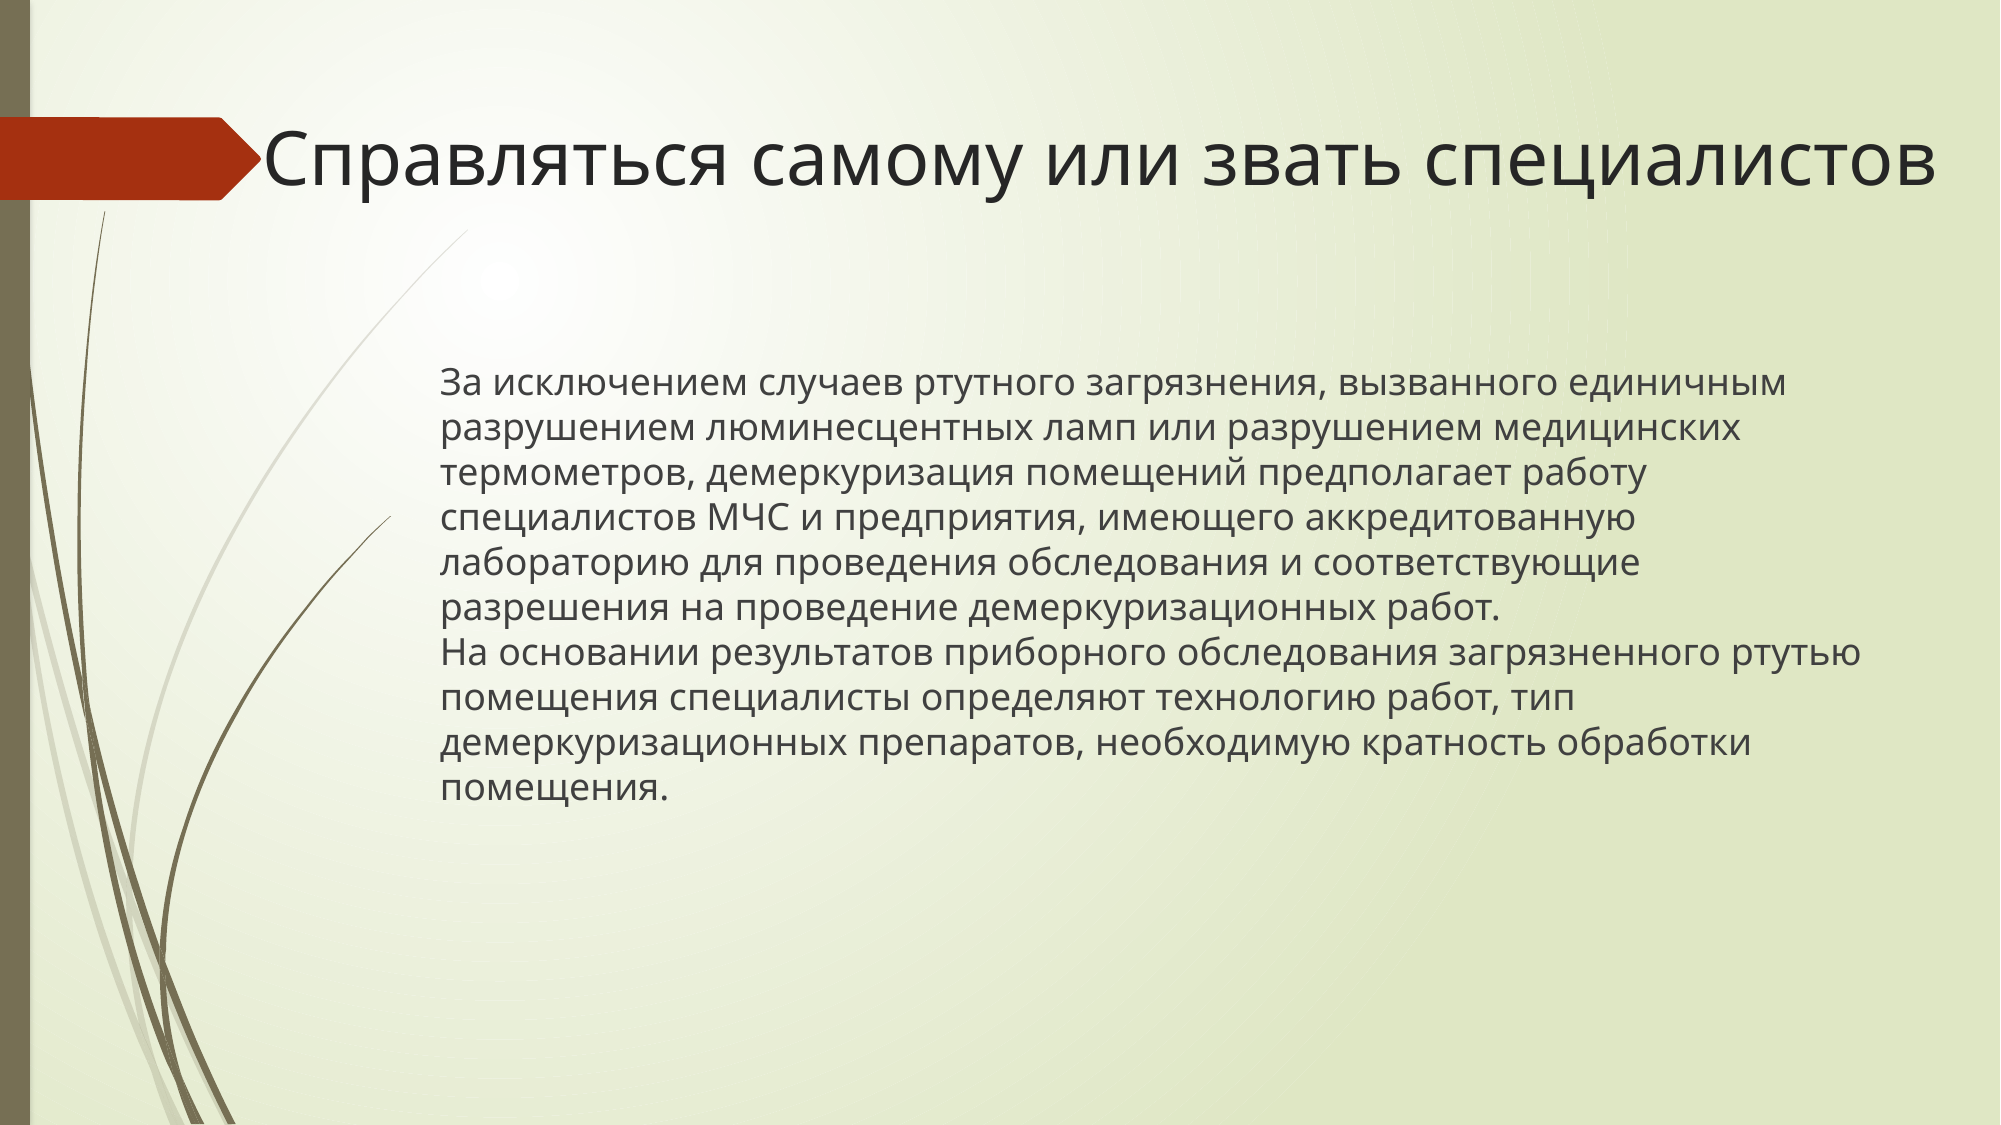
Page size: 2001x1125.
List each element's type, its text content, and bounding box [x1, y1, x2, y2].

title Справляться самому или звать специалистов [247, 102, 2000, 313]
list За исключением случаев ртутного загрязнения, вызванного единичным разрушением люминесцентных ламп или разрушением медицинских термометров, демеркуризация помещений предполагает работу специалистов МЧС и предприятия, имеющего аккредитованную лабораторию для проведения обследования и соответствующие разрешения на проведение демеркуризационных работ. На основании результатов приборного обследования загрязненного ртутью помещения специалисты определяют технологию работ, тип демеркуризационных препаратов, необходимую кратность обработки помещения. [424, 350, 1888, 970]
